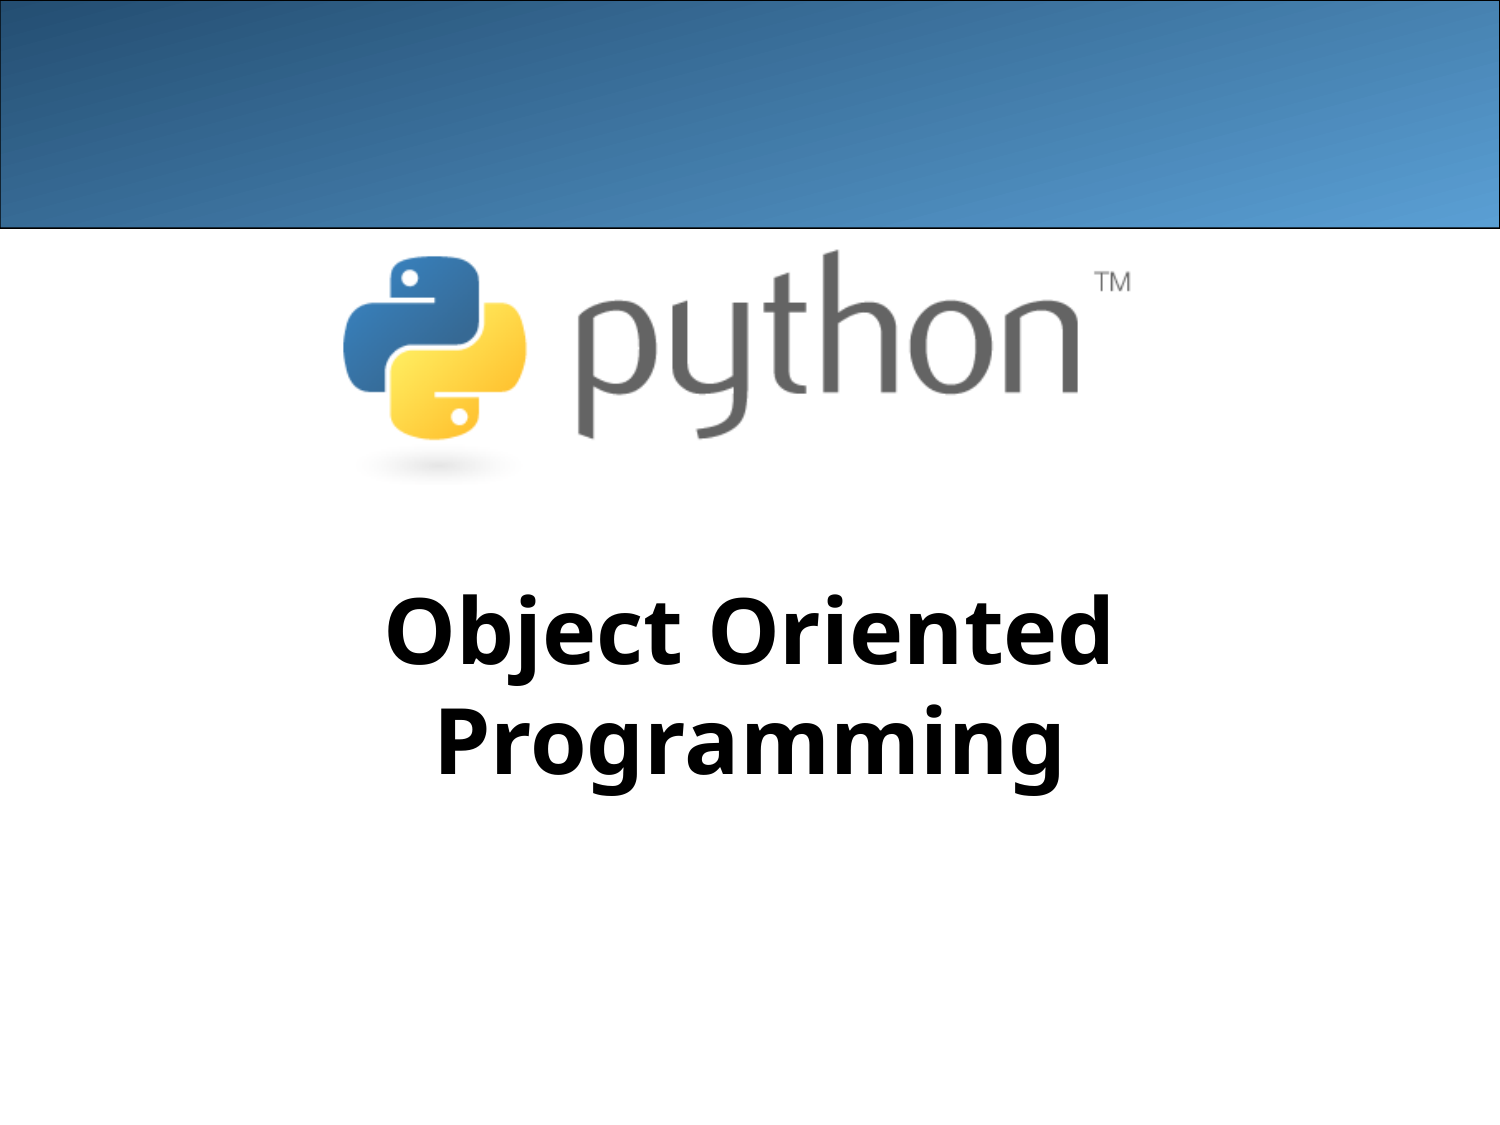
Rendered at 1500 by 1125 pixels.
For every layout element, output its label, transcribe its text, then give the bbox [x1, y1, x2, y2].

picture [337, 237, 1150, 485]
title Object Oriented Programming [112, 562, 1388, 804]
